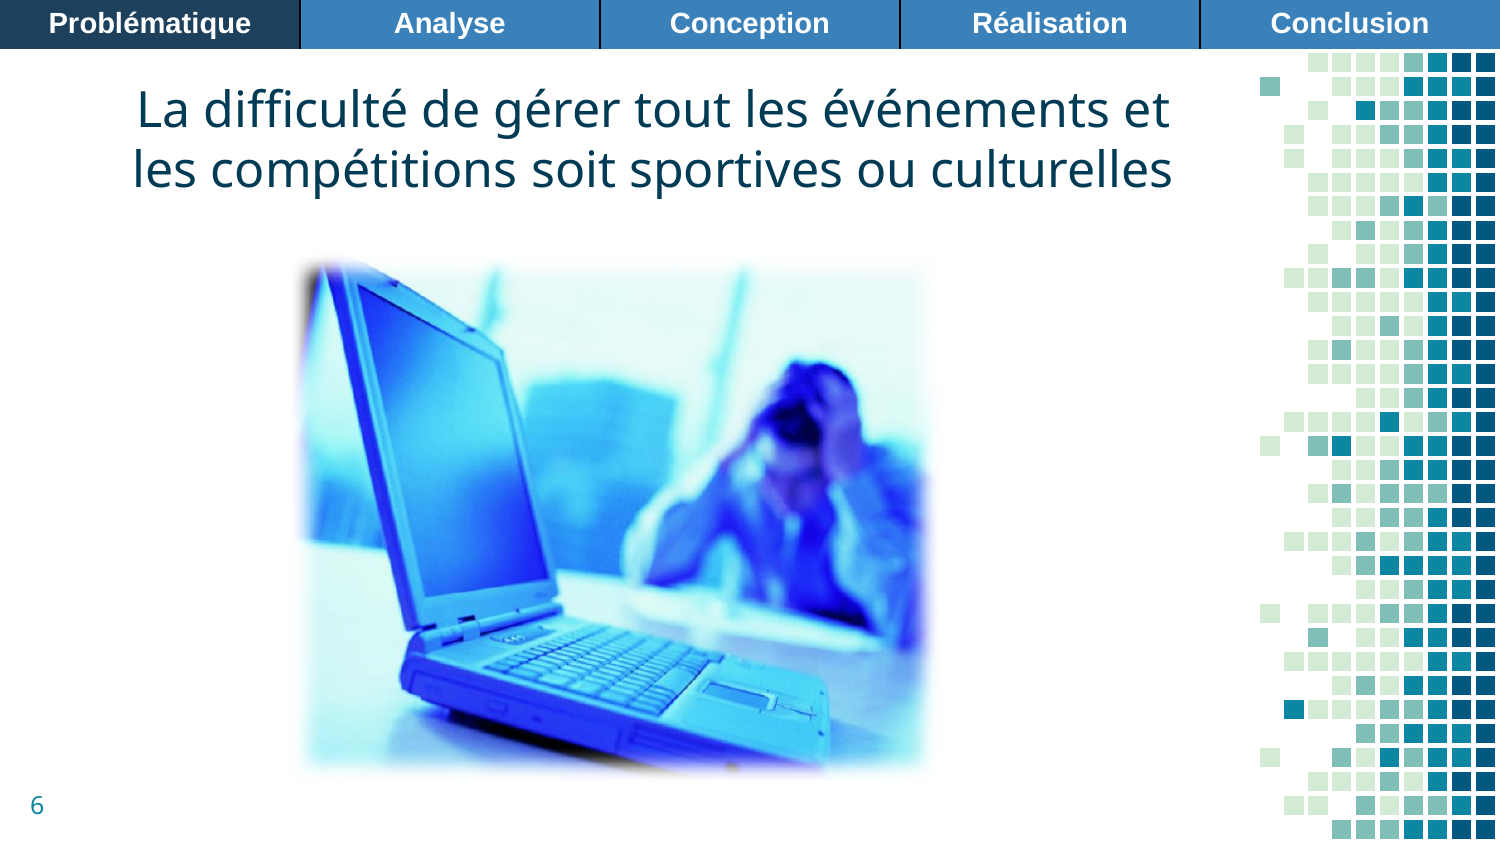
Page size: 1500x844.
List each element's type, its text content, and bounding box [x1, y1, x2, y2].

list La difficulté de gérer tout les événements et les compétitions soit sportives ou culturelles [92, 62, 1202, 219]
table_header Réalisation [901, 0, 1199, 49]
slide_number 6 [15, 774, 105, 839]
table_header Conception [601, 0, 899, 49]
table_header Conclusion [1201, 0, 1500, 49]
table_header Analyse [301, 0, 599, 49]
picture [290, 253, 940, 782]
table_header Problématique [0, 0, 299, 49]
